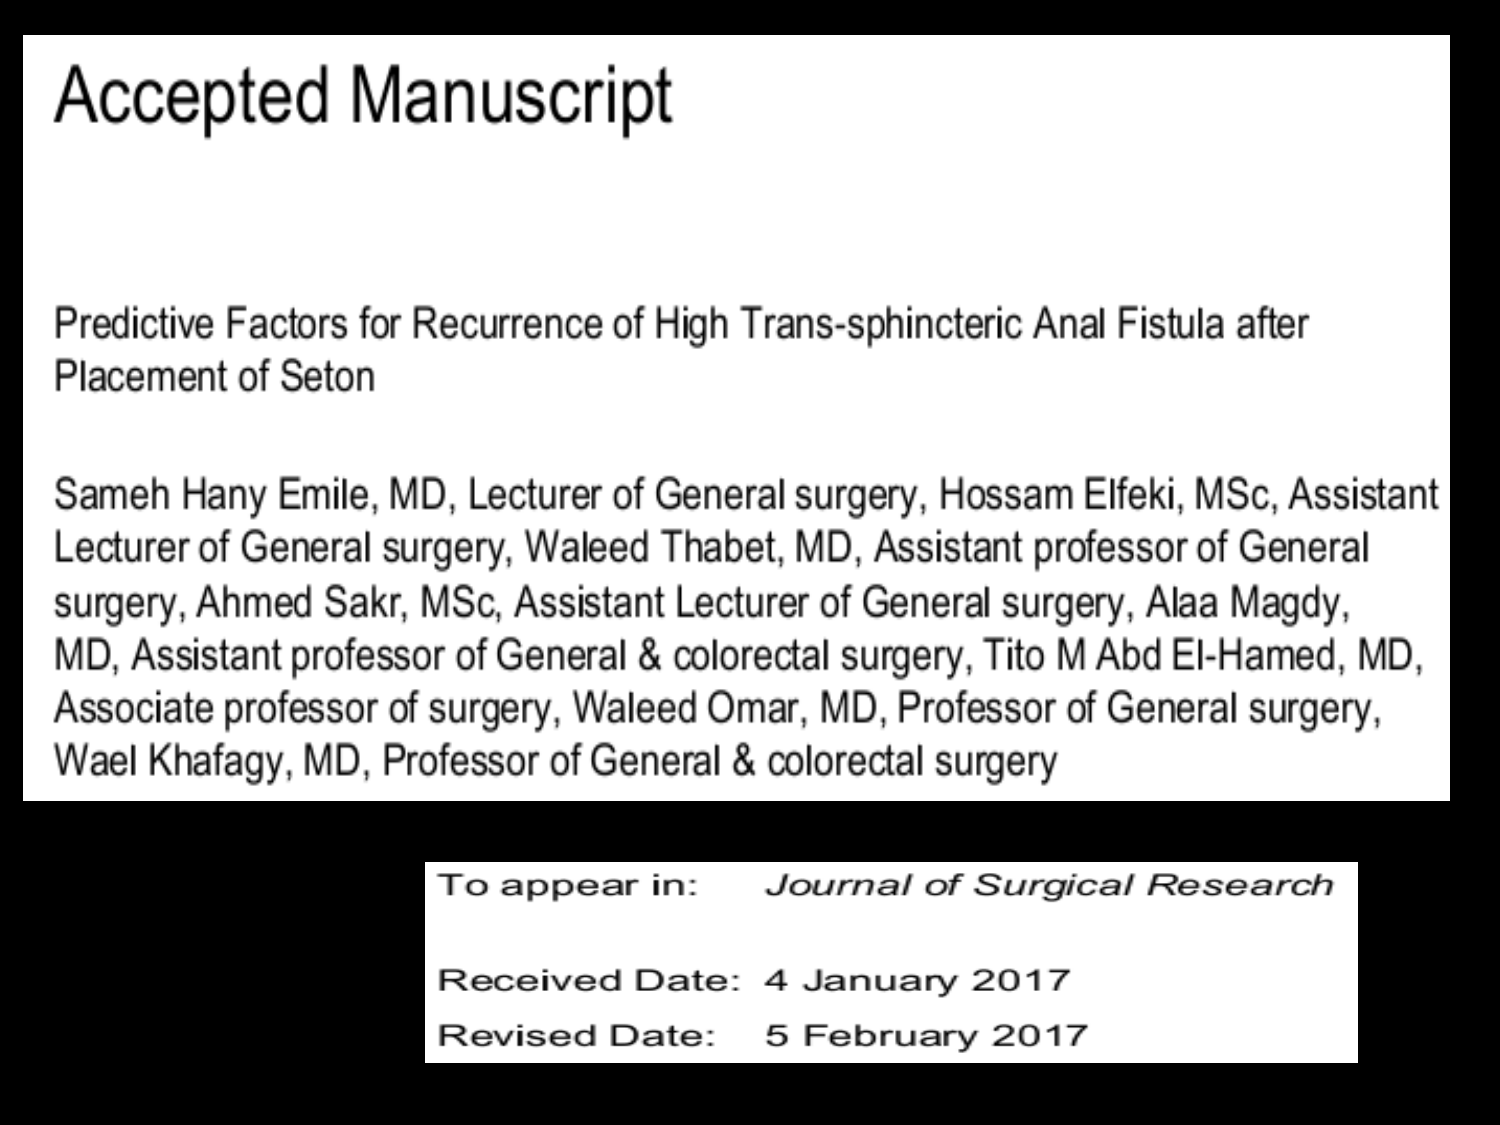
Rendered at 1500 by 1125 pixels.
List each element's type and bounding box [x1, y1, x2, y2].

picture [424, 862, 1359, 1063]
picture [23, 34, 1451, 801]
